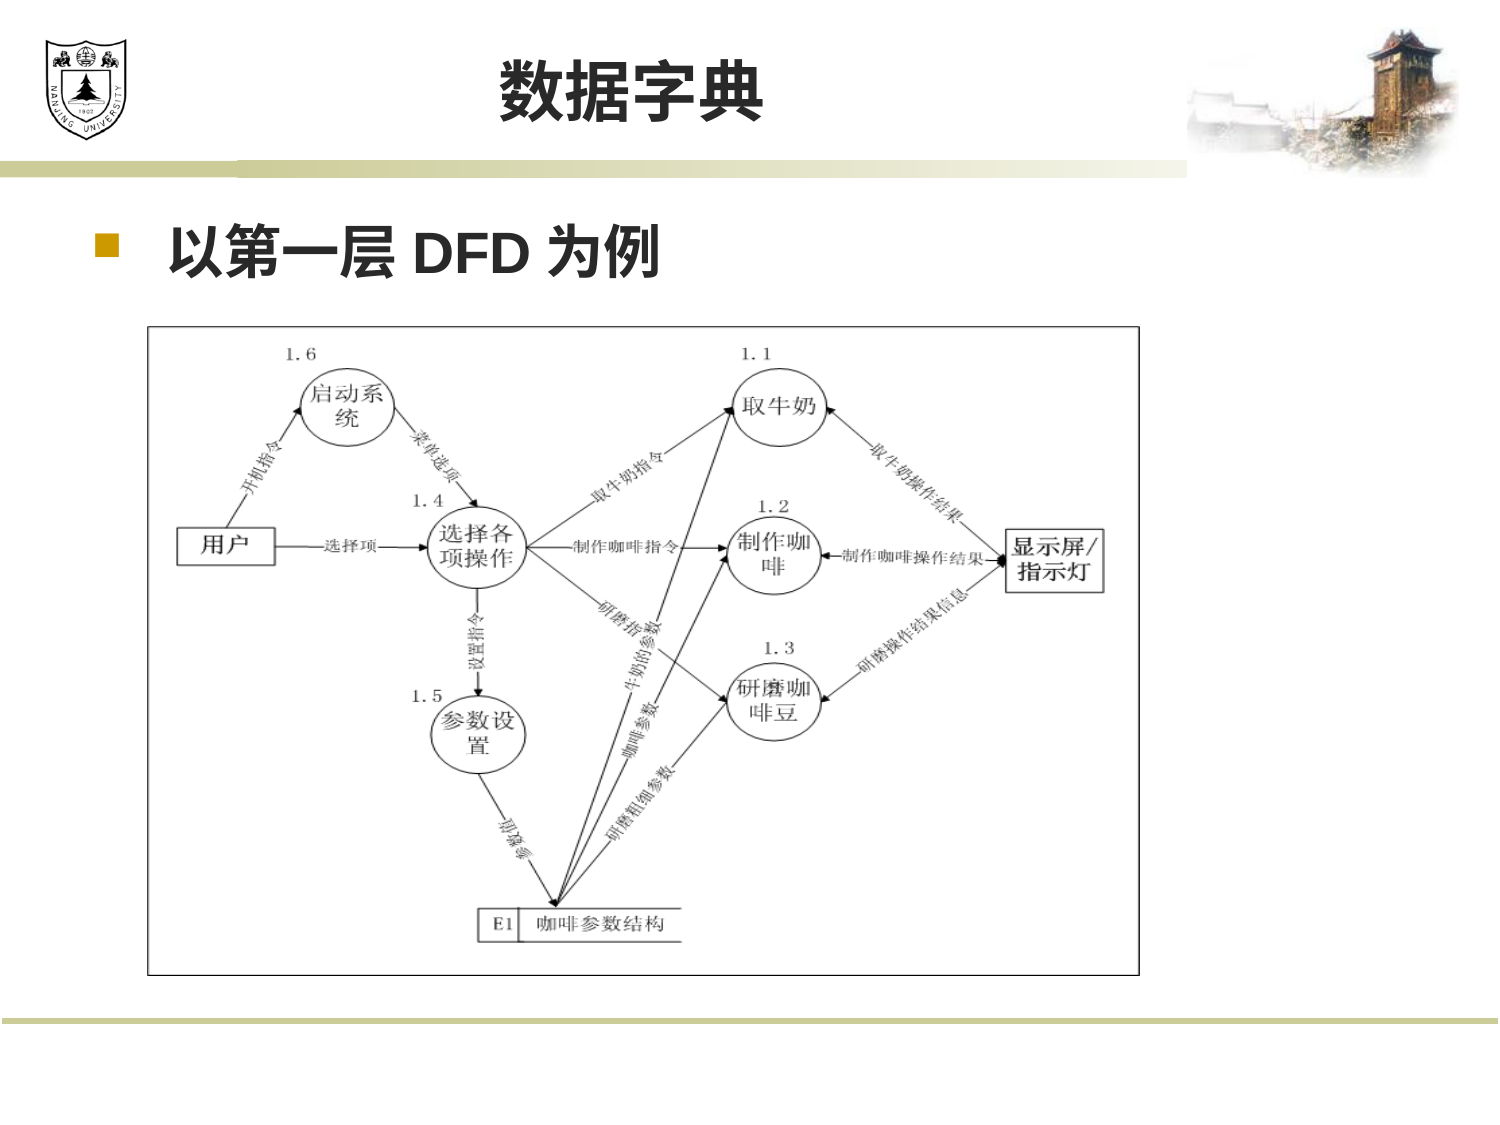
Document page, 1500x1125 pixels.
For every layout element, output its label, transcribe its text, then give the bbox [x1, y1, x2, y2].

title 数据字典 [171, 42, 1093, 138]
list 以第一层DFD为例 [76, 208, 1413, 964]
picture [1187, 27, 1459, 178]
picture [41, 36, 131, 143]
picture [147, 325, 1140, 976]
picture [2, 1018, 1498, 1024]
